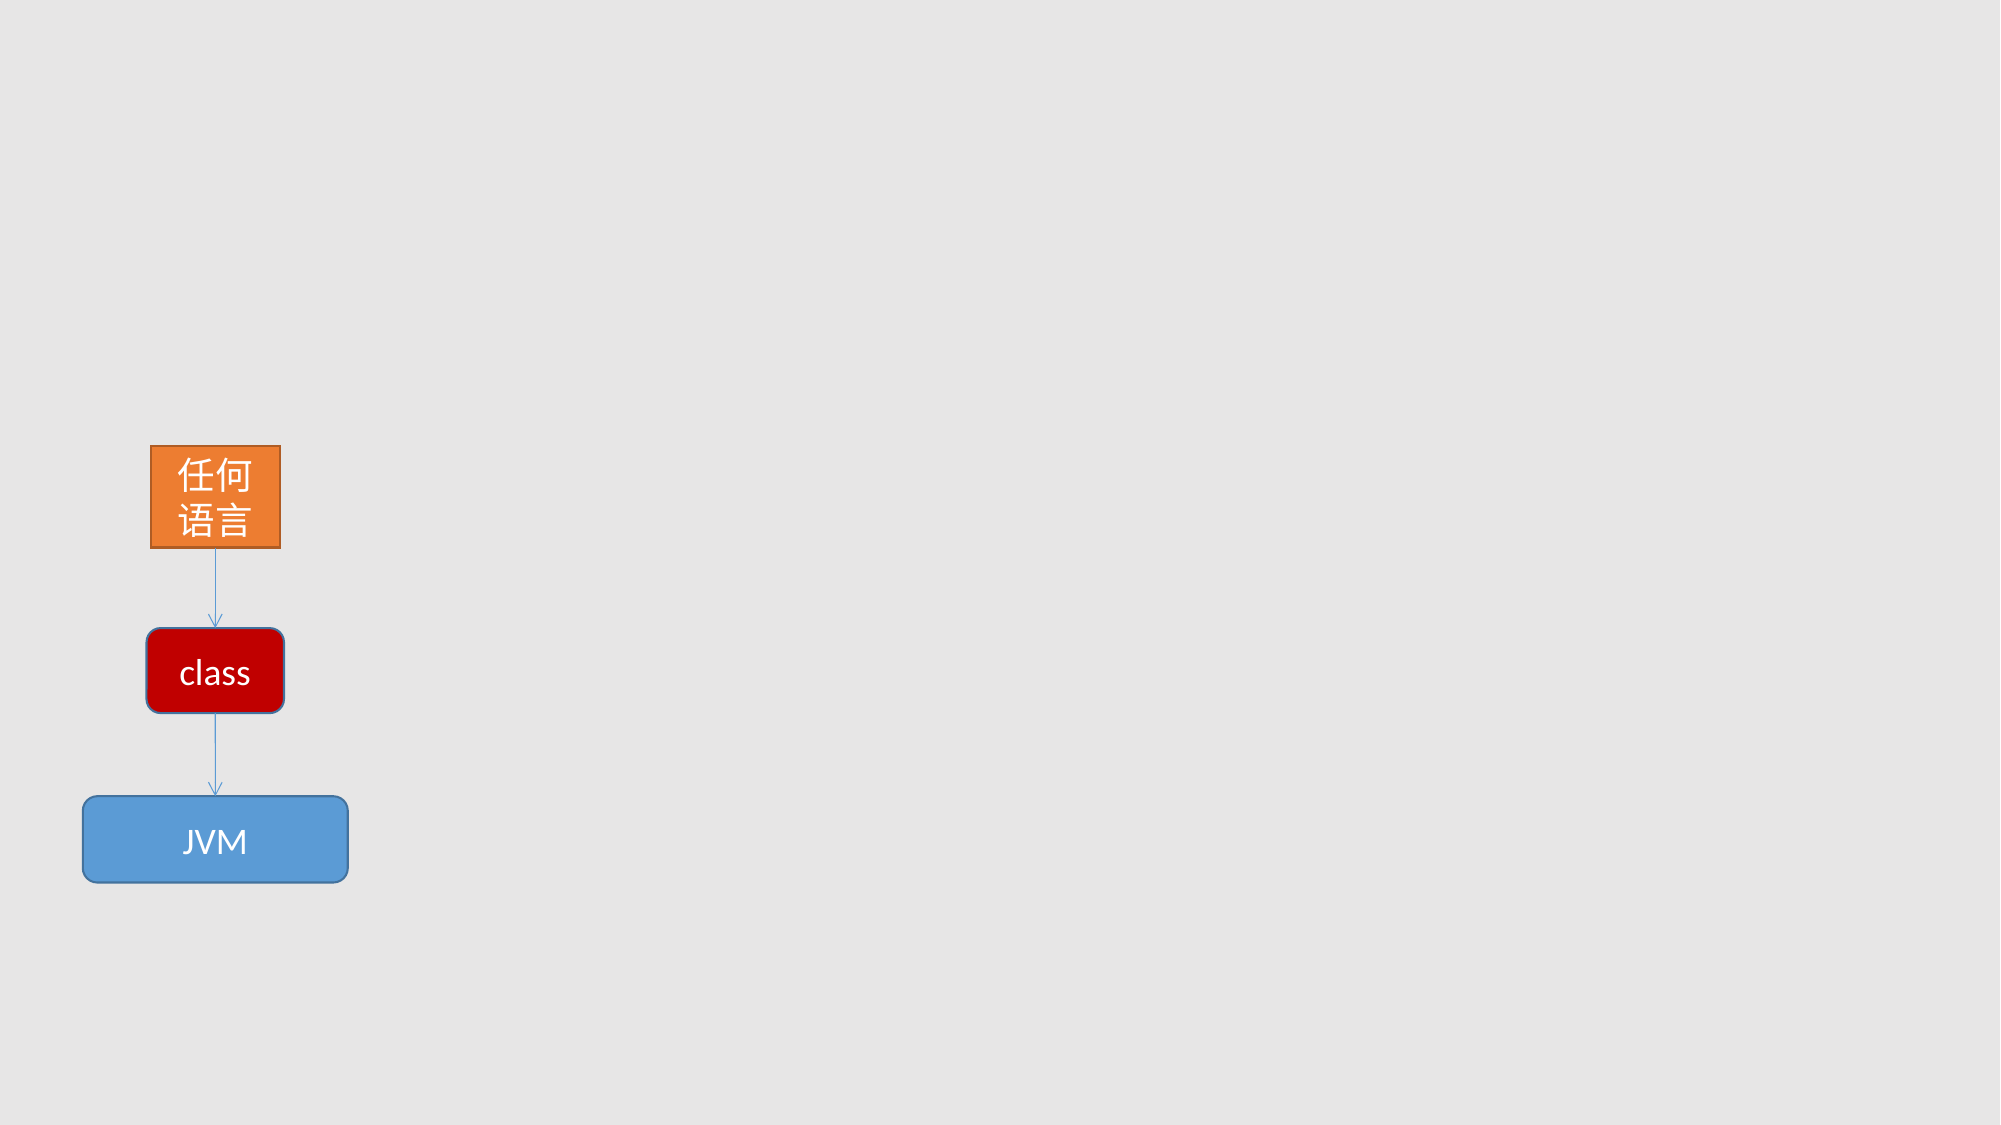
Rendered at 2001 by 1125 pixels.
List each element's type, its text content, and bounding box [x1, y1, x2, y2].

text_box JVM [81, 795, 349, 884]
text_box 任何语言 [150, 445, 281, 549]
text_box class [145, 627, 286, 715]
